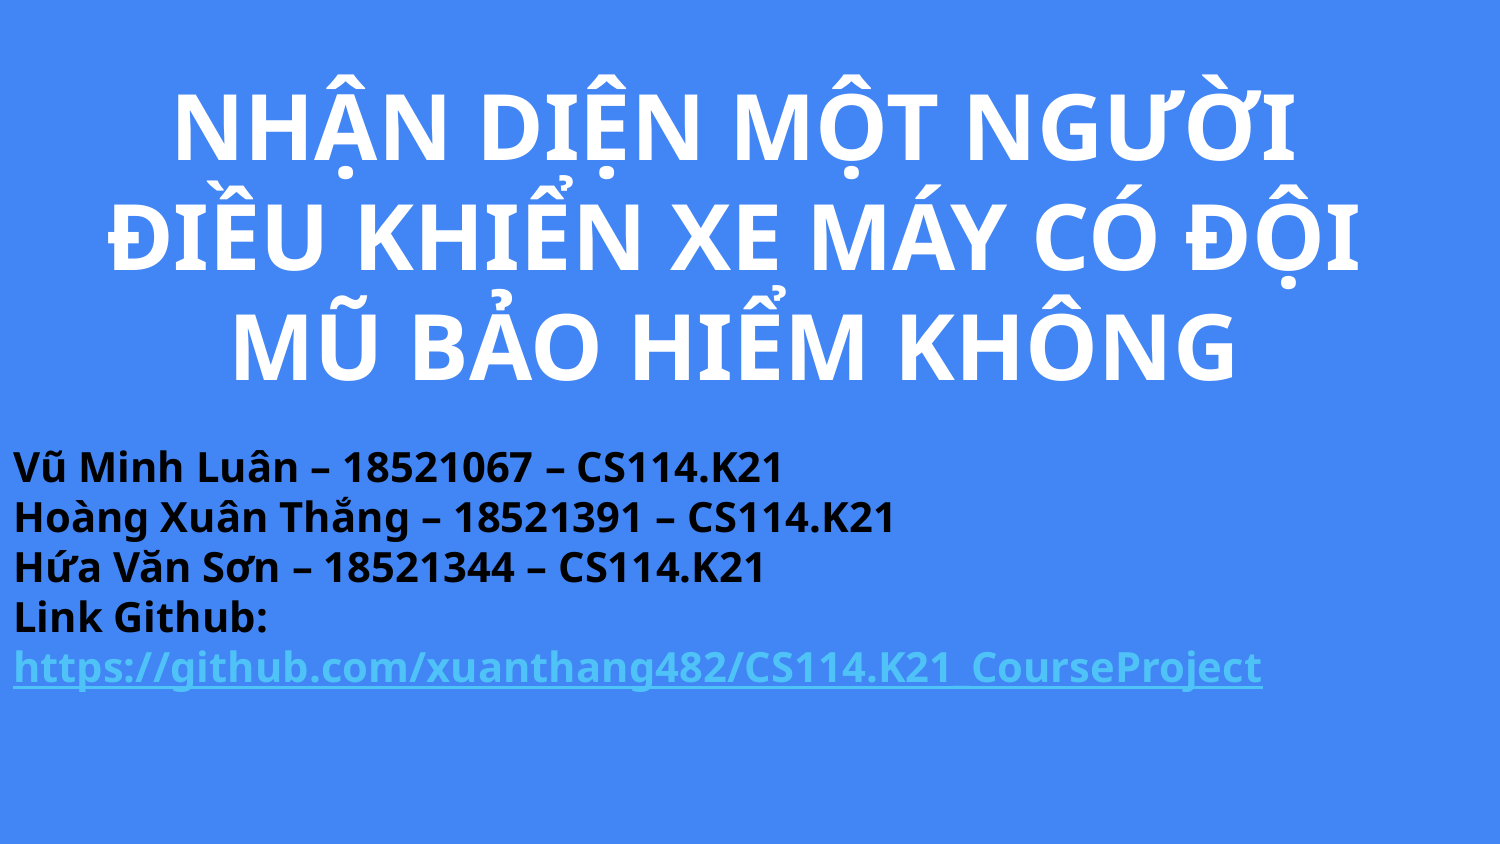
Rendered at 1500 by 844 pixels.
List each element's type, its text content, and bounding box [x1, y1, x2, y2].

text_box NHẬN DIỆN MỘT NGƯỜI ĐIỀU KHIỂN XE MÁY CÓ ĐỘI MŨ BẢO HIỂM KHÔNG [87, 125, 1381, 342]
text_box Vũ Minh Luân – 18521067 – CS114.K21 Hoàng Xuân Thắng – 18521391 – CS114.K21 Hứa Văn Sơn – 18521344 – CS114.K21 Link Github: https://github.com/xuanthang482/CS114.K21_CourseProject [0, 485, 1499, 734]
